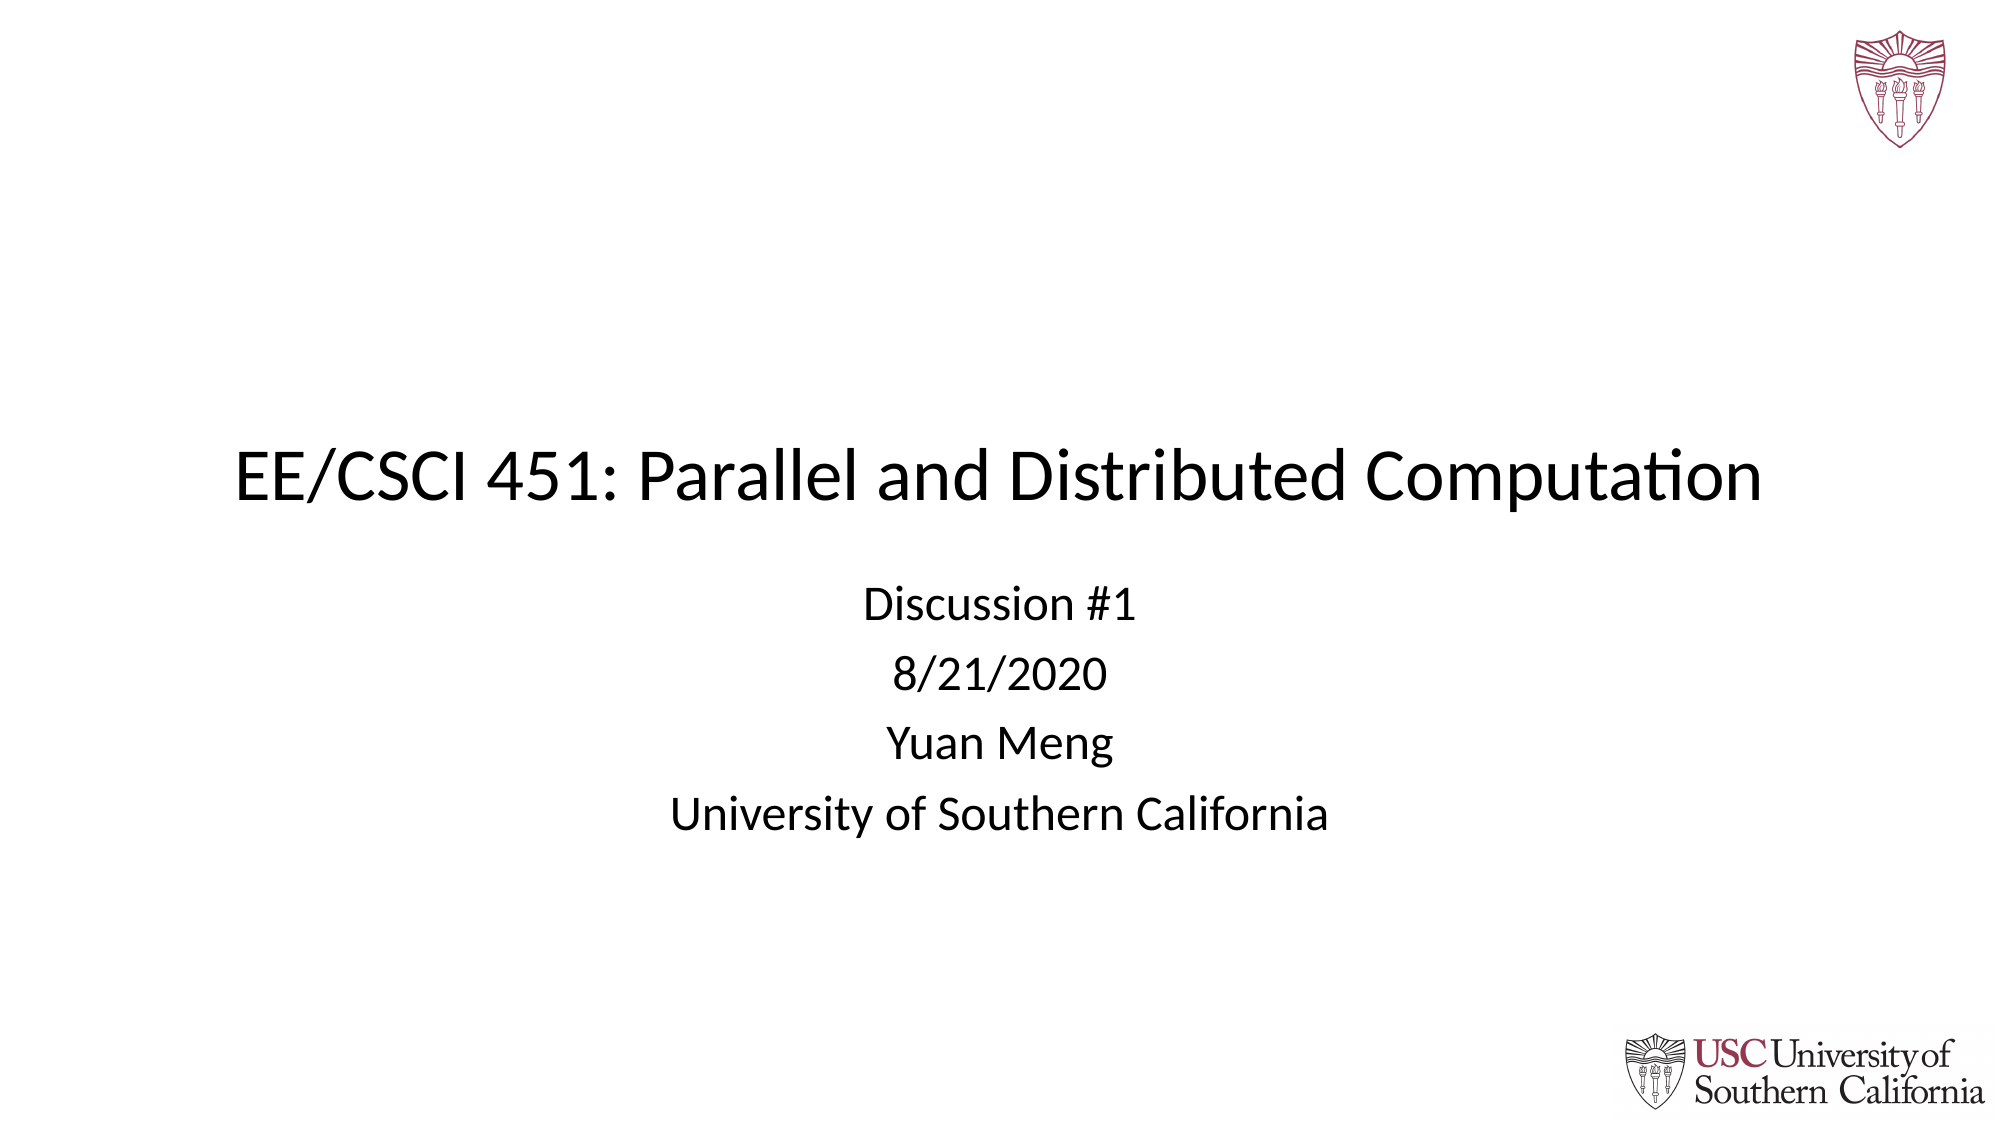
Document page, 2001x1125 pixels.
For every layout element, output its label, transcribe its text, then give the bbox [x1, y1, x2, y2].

title EE/CSCI 451: Parallel and Distributed Computation [150, 349, 1850, 591]
subtitle Discussion #1 8/21/2020 Yuan Meng University of Southern California [300, 562, 1700, 1016]
